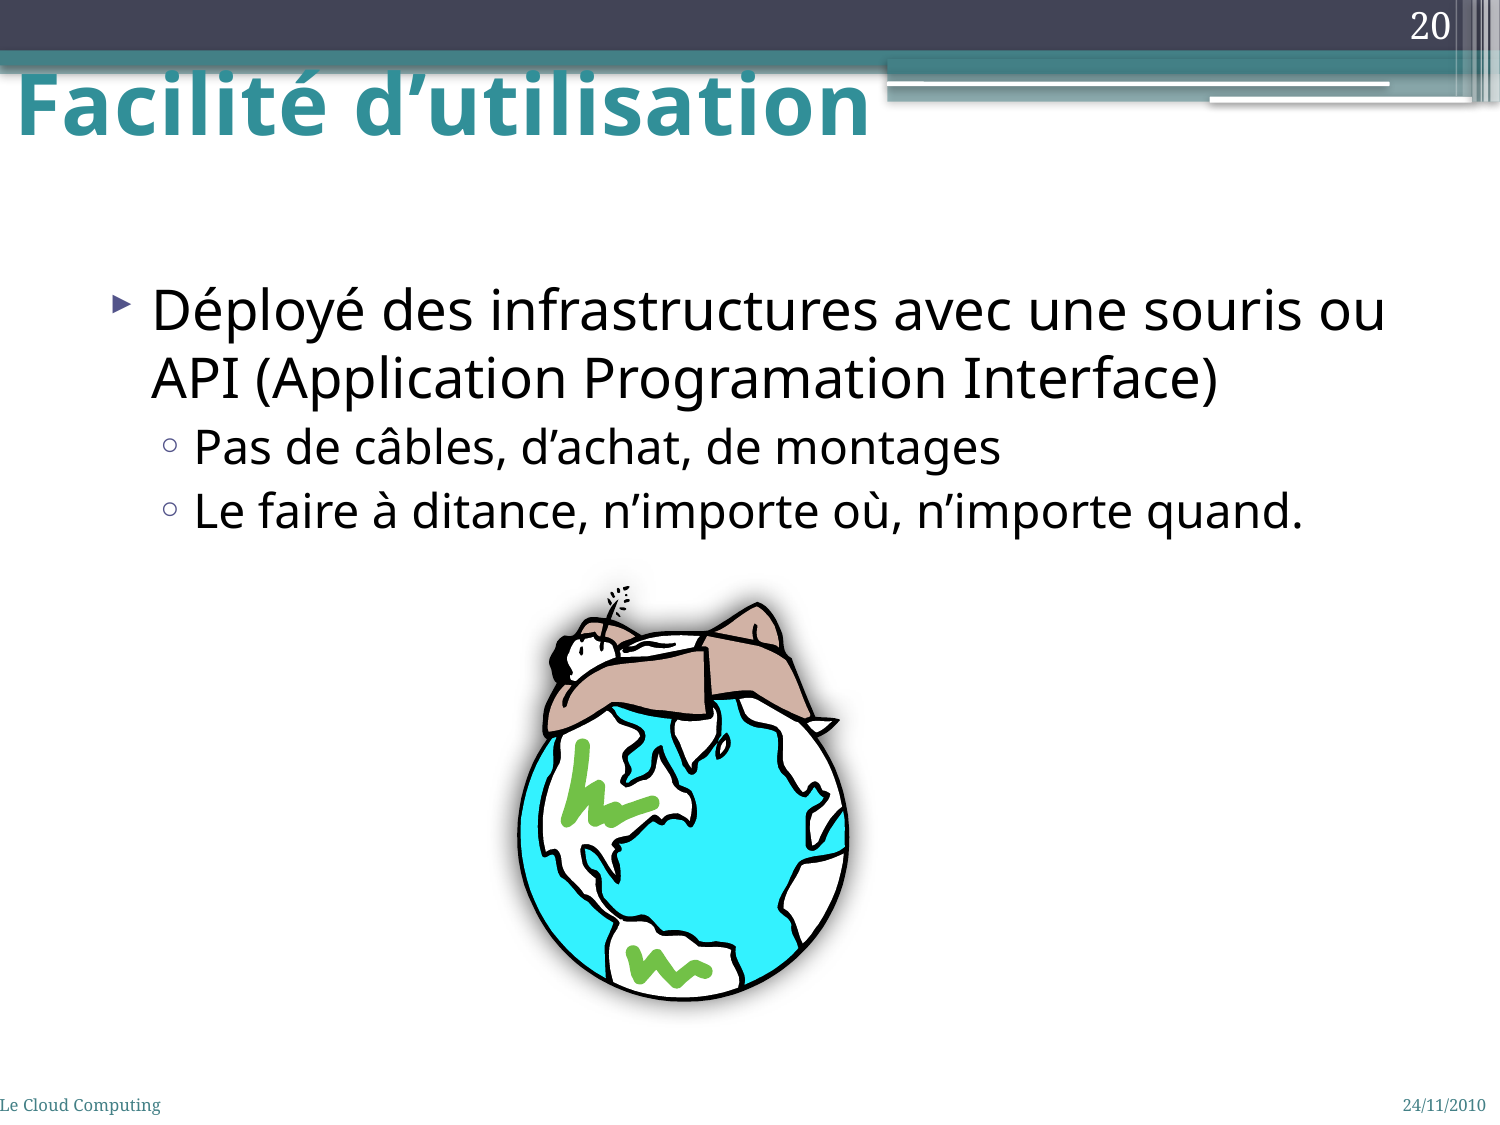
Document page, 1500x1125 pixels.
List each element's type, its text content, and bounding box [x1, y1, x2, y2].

slide_number 20 [1341, 0, 1466, 61]
text_box 24/11/2010 [1387, 1087, 1500, 1125]
text_box Déployé des infrastructures avec une souris ou API (Application Programation Interface) Pas de câbles, d’achat, de montages Le faire à ditance, n’importe où, n’importe quand. [76, 267, 1415, 943]
picture [513, 585, 851, 1003]
text_box Facilité d’utilisation [0, 42, 1120, 143]
text_box Le Cloud Computing [0, 1087, 177, 1125]
